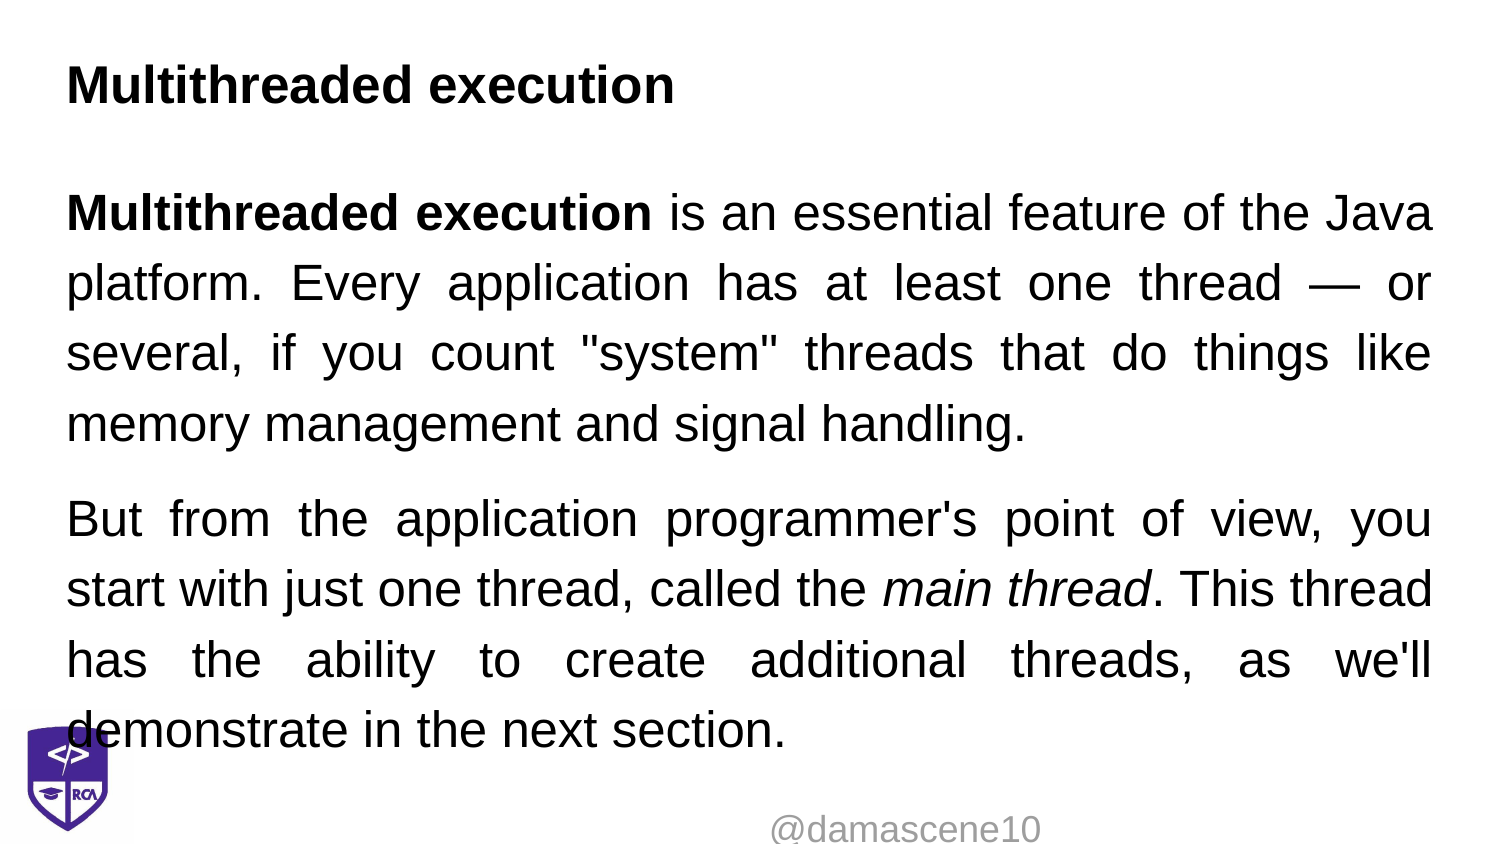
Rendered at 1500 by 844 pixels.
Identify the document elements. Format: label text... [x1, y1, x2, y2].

picture [0, 709, 134, 844]
title Multithreaded execution [51, 35, 1449, 130]
list Multithreaded execution is an essential feature of the Java platform. Every application has at least one thread — or several, if you count "system" threads that do things like memory management and signal handling. But from the application programmer's point of view, you start with just one thread, called the main thread. This thread has the ability to create additional threads, as we'll demonstrate in the next section. [51, 154, 1449, 716]
